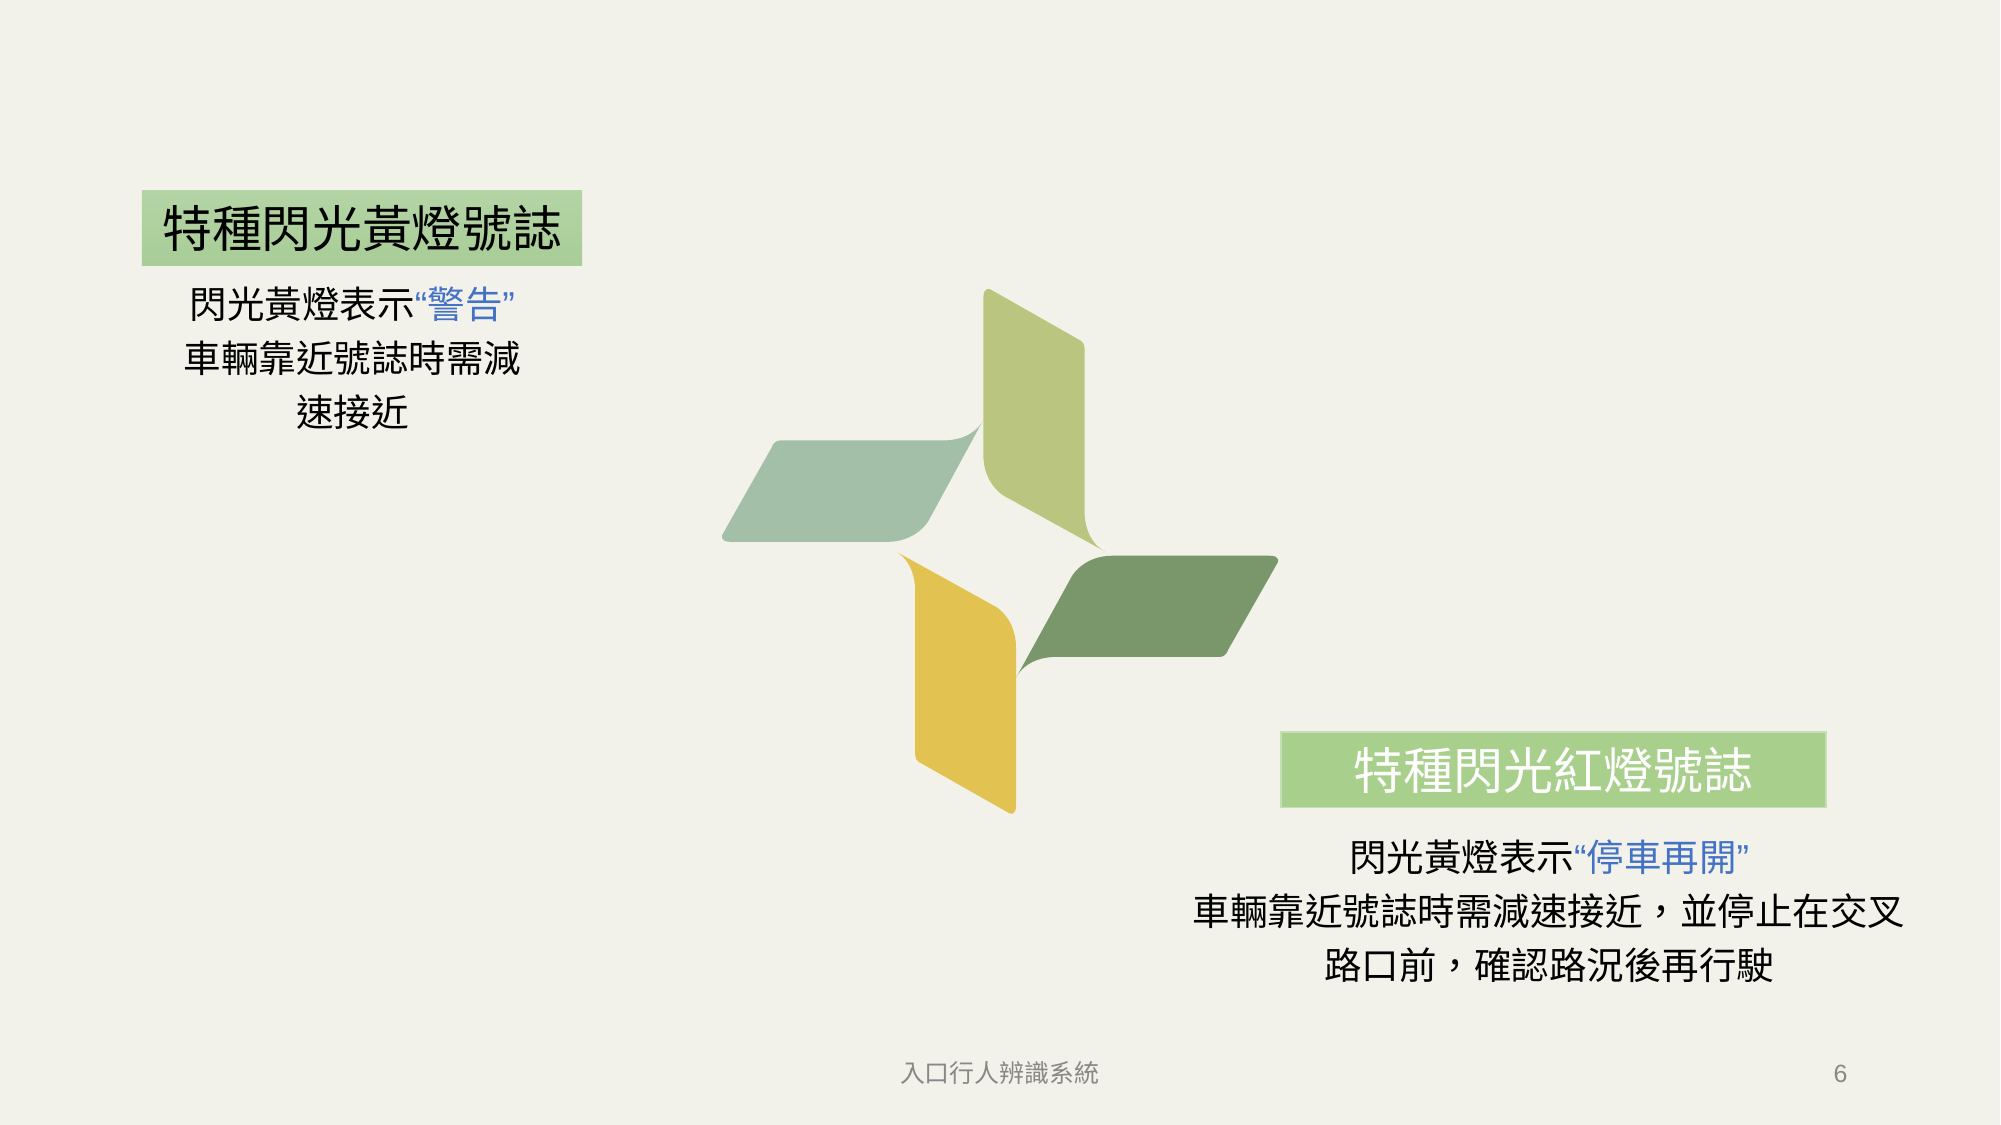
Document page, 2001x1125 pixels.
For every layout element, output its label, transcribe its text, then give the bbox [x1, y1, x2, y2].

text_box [1177, 731, 1922, 988]
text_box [718, 285, 1282, 817]
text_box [141, 189, 583, 434]
slide_number ‹#› [1412, 1042, 1863, 1103]
footer 入口行人辨識系統 [662, 1042, 1338, 1103]
